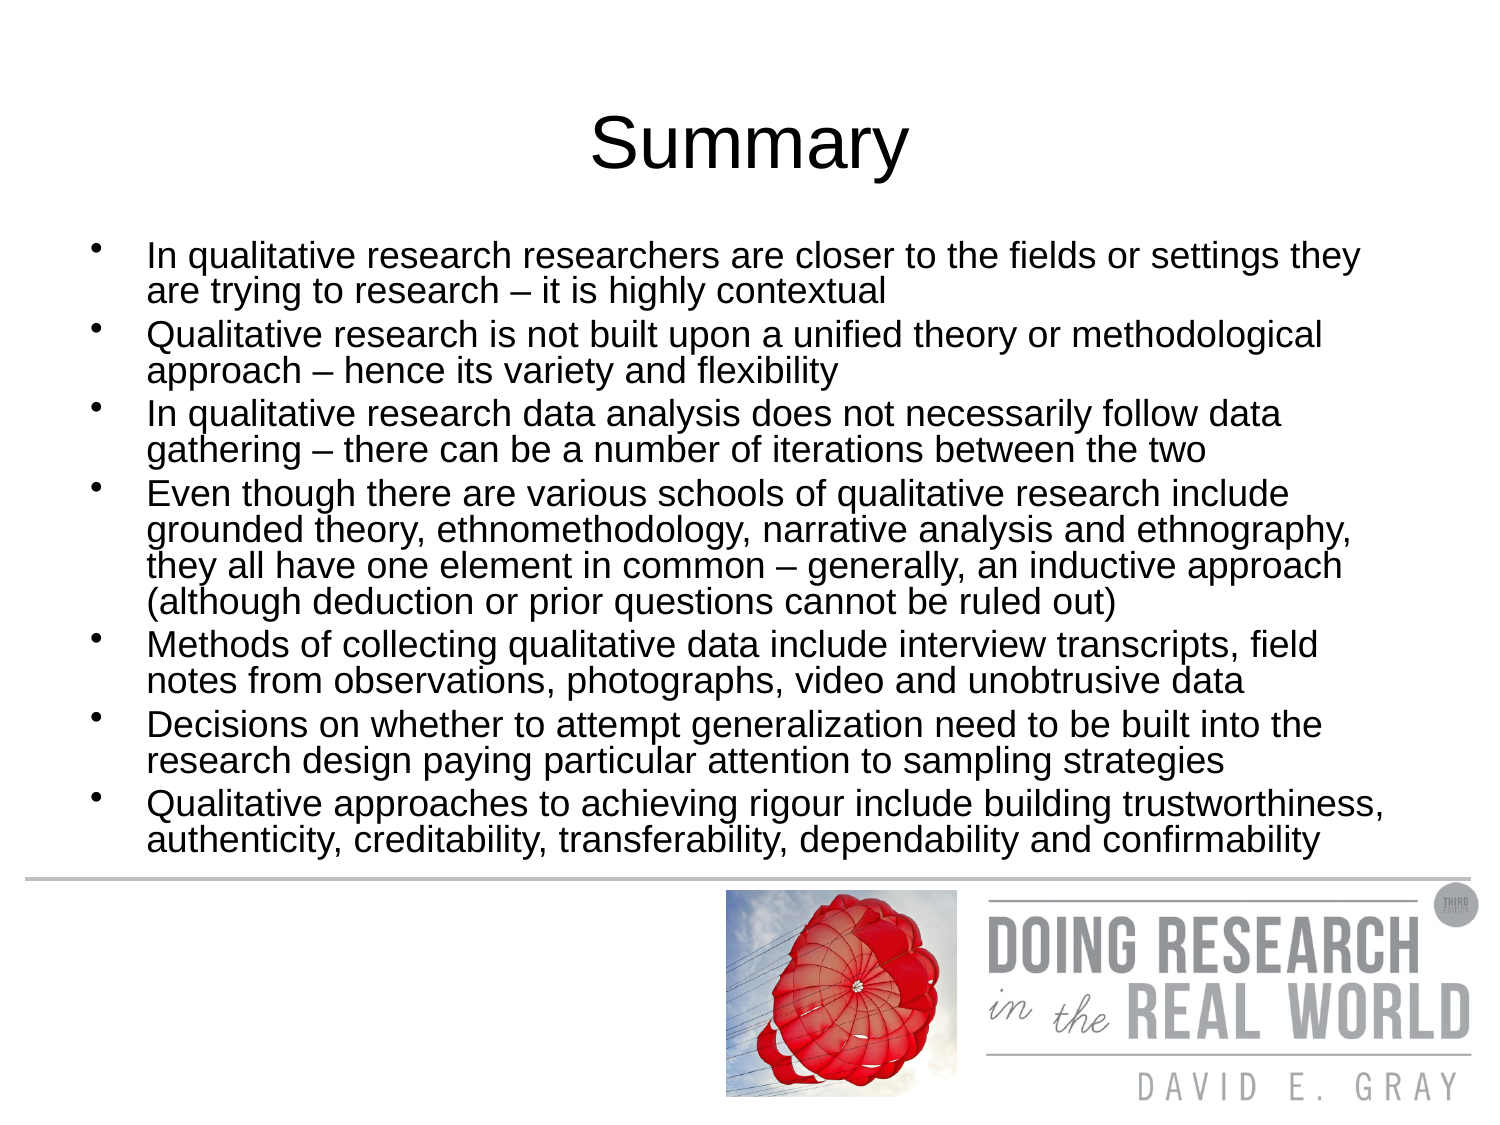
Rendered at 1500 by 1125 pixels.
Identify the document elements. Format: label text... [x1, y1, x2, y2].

list In qualitative research researchers are closer to the fields or settings they are trying to research – it is highly contextual Qualitative research is not built upon a unified theory or methodological approach – hence its variety and flexibility In qualitative research data analysis does not necessarily follow data gathering – there can be a number of iterations between the two Even though there are various schools of qualitative research include grounded theory, ethnomethodology, narrative analysis and ethnography, they all have one element in common – generally, an inductive approach (although deduction or prior questions cannot be ruled out) Methods of collecting qualitative data include interview transcripts, field notes from observations, photographs, video and unobtrusive data Decisions on whether to attempt generalization need to be built into the research design paying particular attention to sampling strategies Qualitative approaches to achieving rigour include building trustworthiness, authenticity, creditability, transferability, dependability and confirmability [75, 231, 1425, 1005]
title Summary [75, 45, 1425, 231]
picture [726, 834, 1500, 1124]
